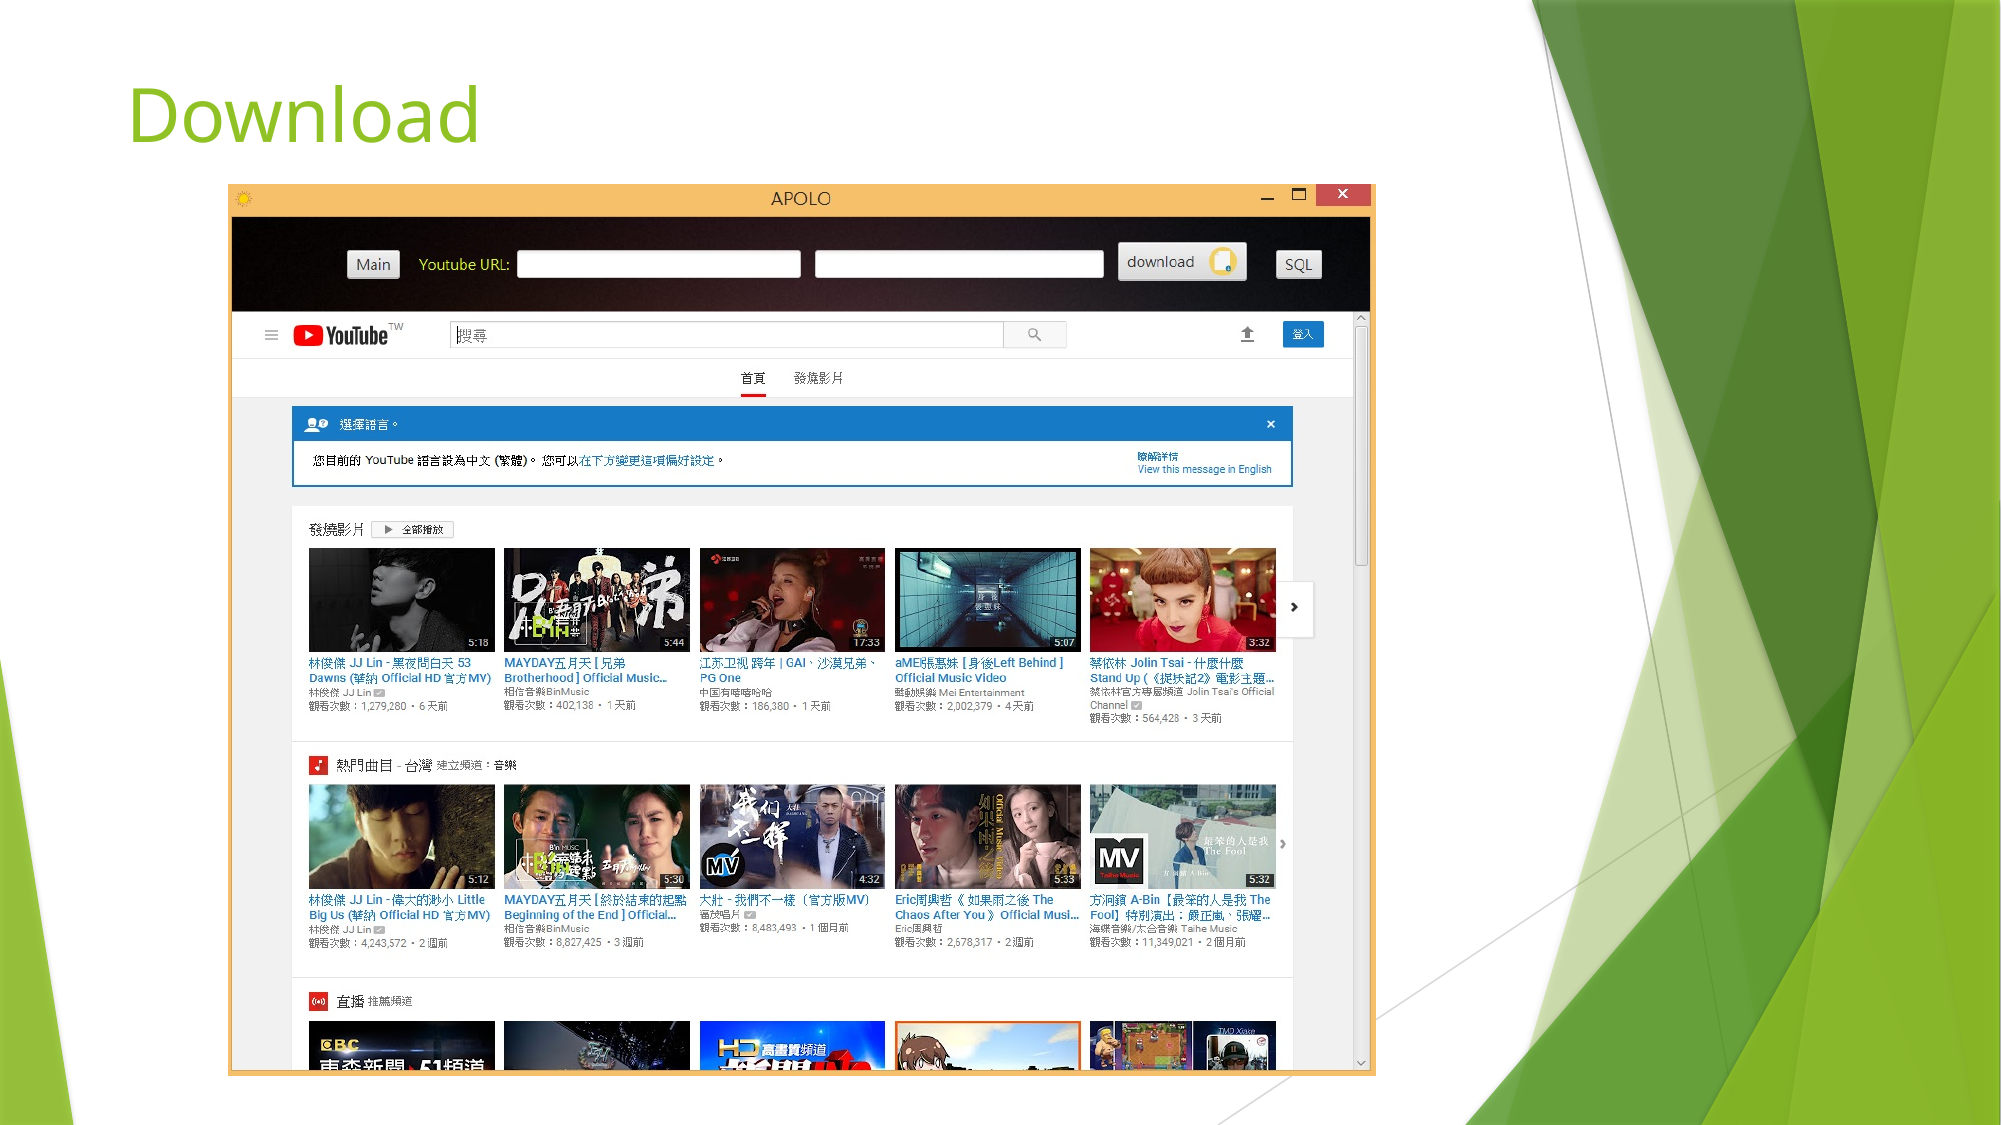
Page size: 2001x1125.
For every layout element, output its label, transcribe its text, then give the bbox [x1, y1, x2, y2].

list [227, 183, 1377, 1077]
title Download [111, 60, 1522, 277]
